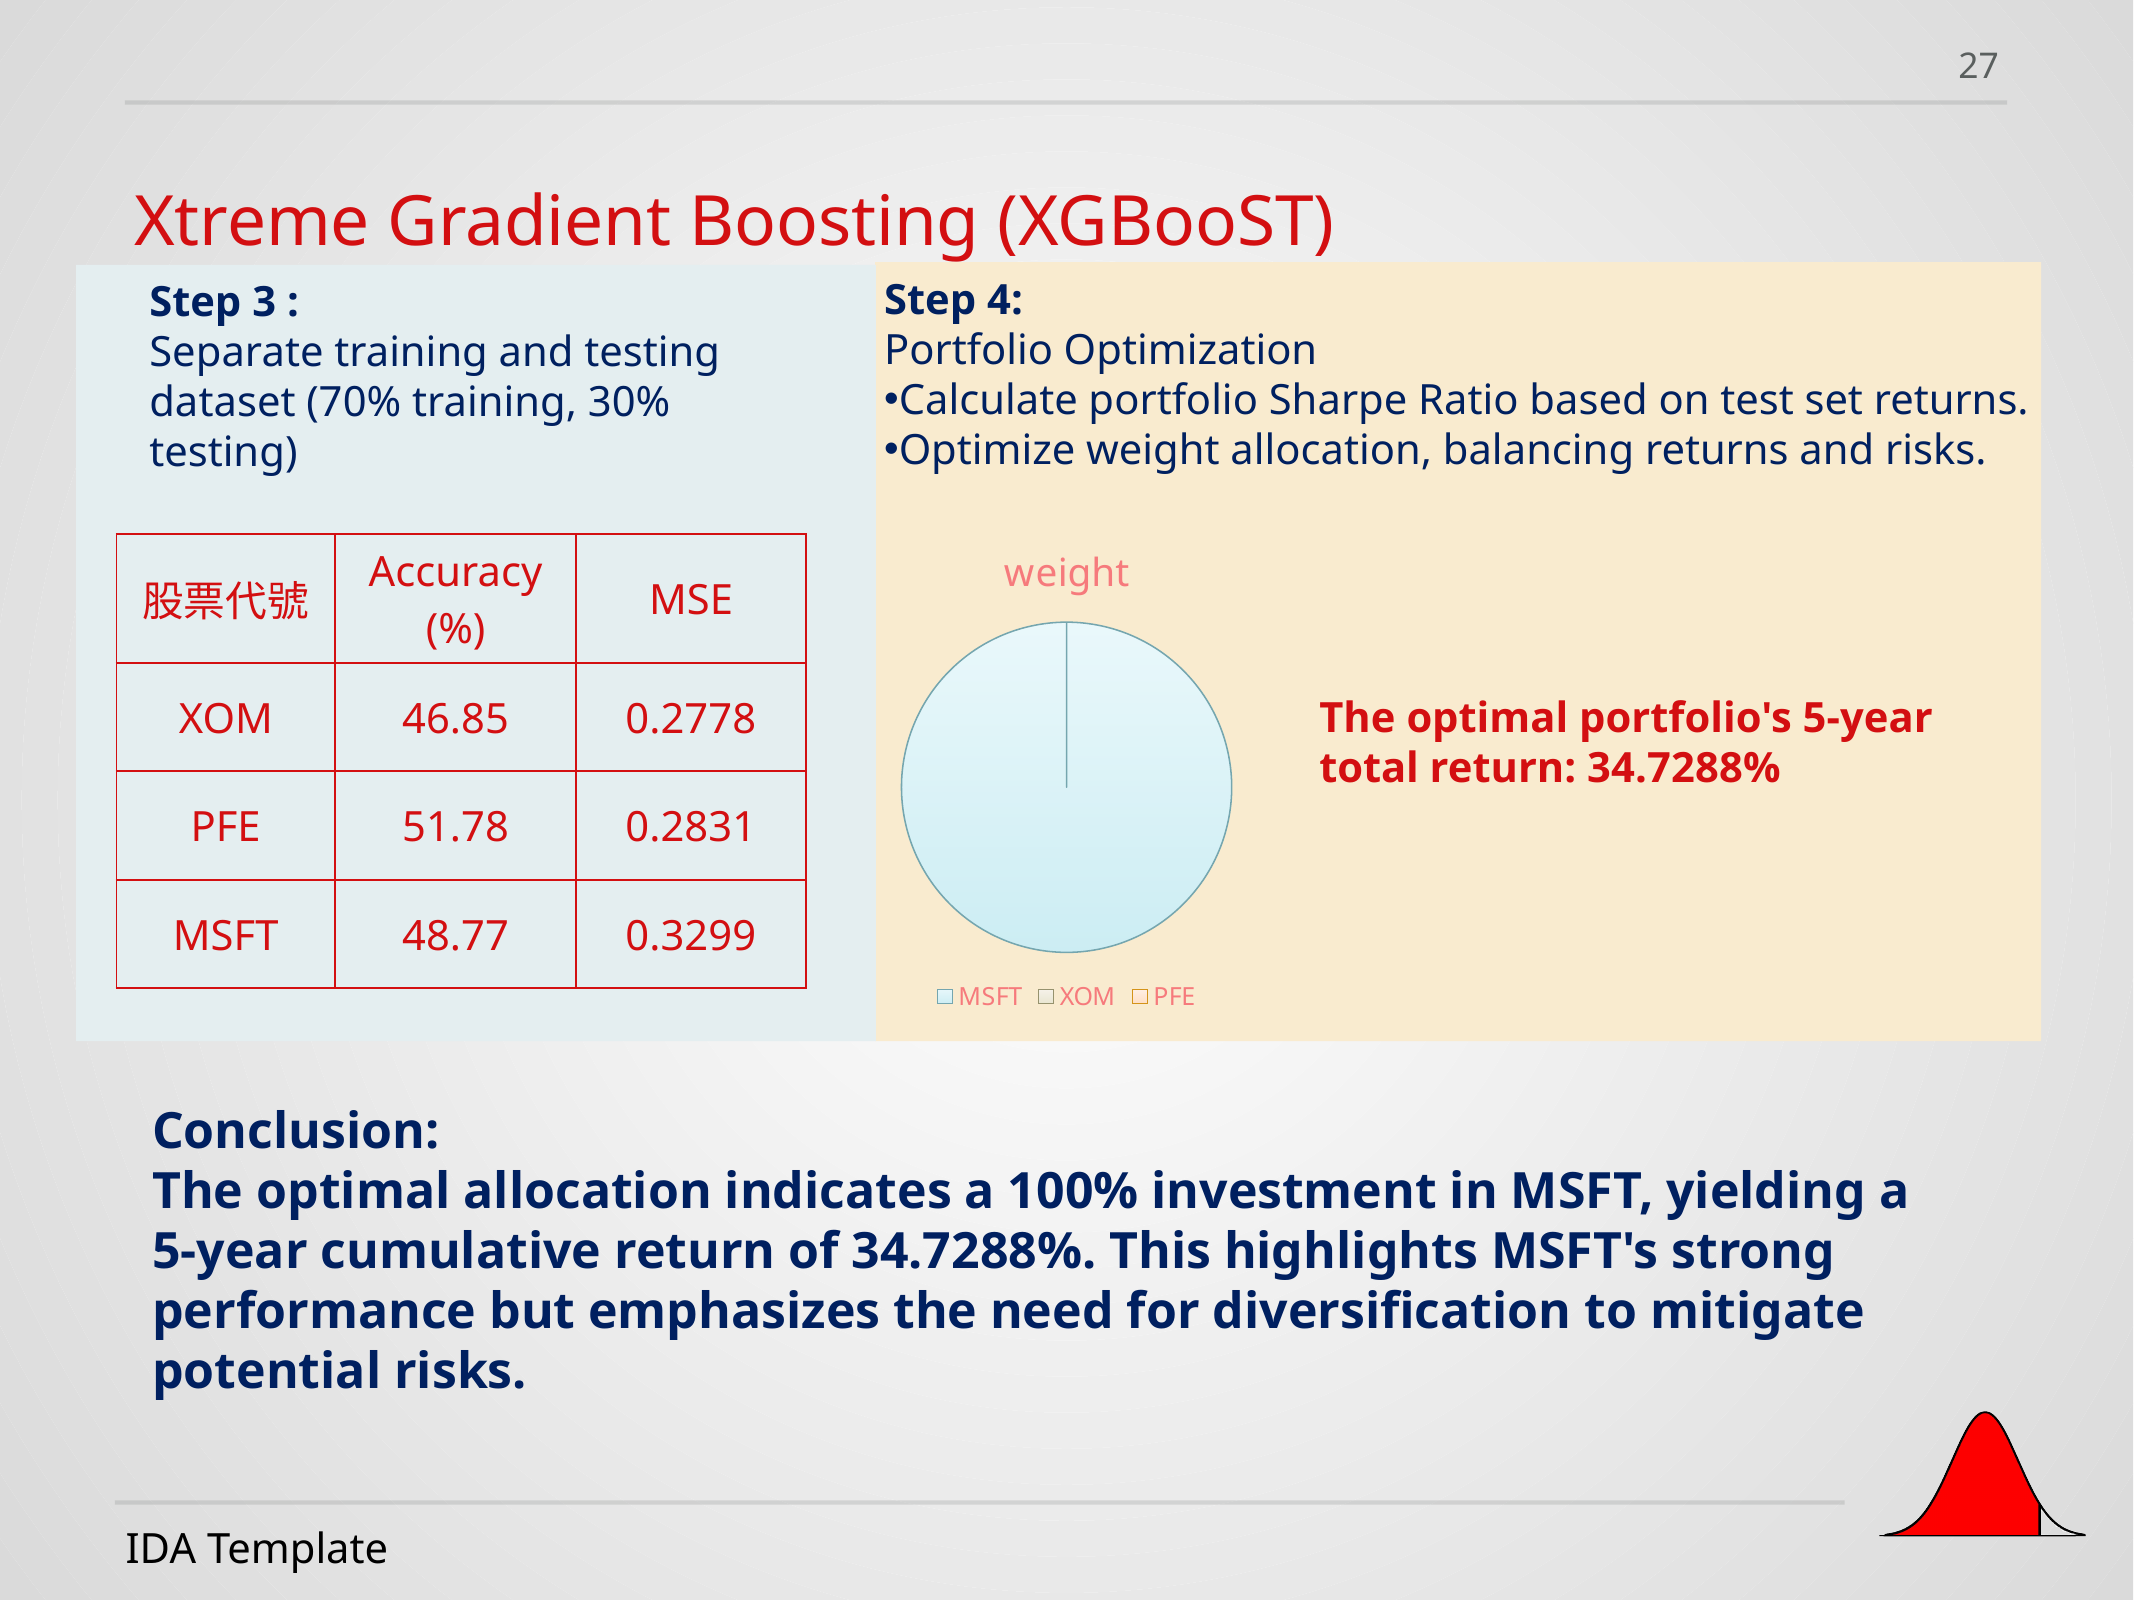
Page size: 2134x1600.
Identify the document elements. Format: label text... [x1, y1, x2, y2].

list IDA Template [116, 1514, 1017, 1581]
table_cell MSFT [117, 881, 334, 987]
text_box Conclusion: The optimal allocation indicates a 100% investment in MSFT, yielding a 5-year cumulative return of 34.7288%. This highlights MSFT's strong performance but emphasizes the need for diversification to mitigate potential risks. [143, 1089, 1947, 1336]
text_box The optimal portfolio's 5-year total return: 34.7288% [1394, 683, 2017, 799]
table_cell 46.85 [336, 664, 575, 770]
table_cell 51.78 [336, 772, 575, 879]
text_box [76, 264, 876, 1042]
chart [739, 514, 1394, 1020]
table_cell 0.2831 [577, 772, 739, 879]
slide_number 27 [1925, 34, 2008, 101]
table_cell XOM [117, 664, 334, 770]
table_cell 0.2778 [577, 664, 739, 770]
table_header Accuracy (%) [336, 535, 575, 662]
table_header MSE [577, 535, 739, 662]
table_cell PFE [117, 772, 334, 879]
table_cell 0.3299 [577, 881, 739, 987]
text_box Step 4: Portfolio Optimization Calculate portfolio Sharpe Ratio based on test set returns. Optimize weight allocation, balancing returns and risks. [875, 264, 2050, 511]
text_box Step 3 : Separate training and testing dataset (70% training, 30% testing) [140, 266, 806, 367]
table_cell 48.77 [336, 881, 575, 987]
table_header 股票代號 [117, 535, 334, 662]
text_box [876, 511, 2042, 1042]
picture [1879, 1411, 2086, 1537]
list Xtreme Gradient Boosting (XGBooST) [125, 166, 2008, 268]
